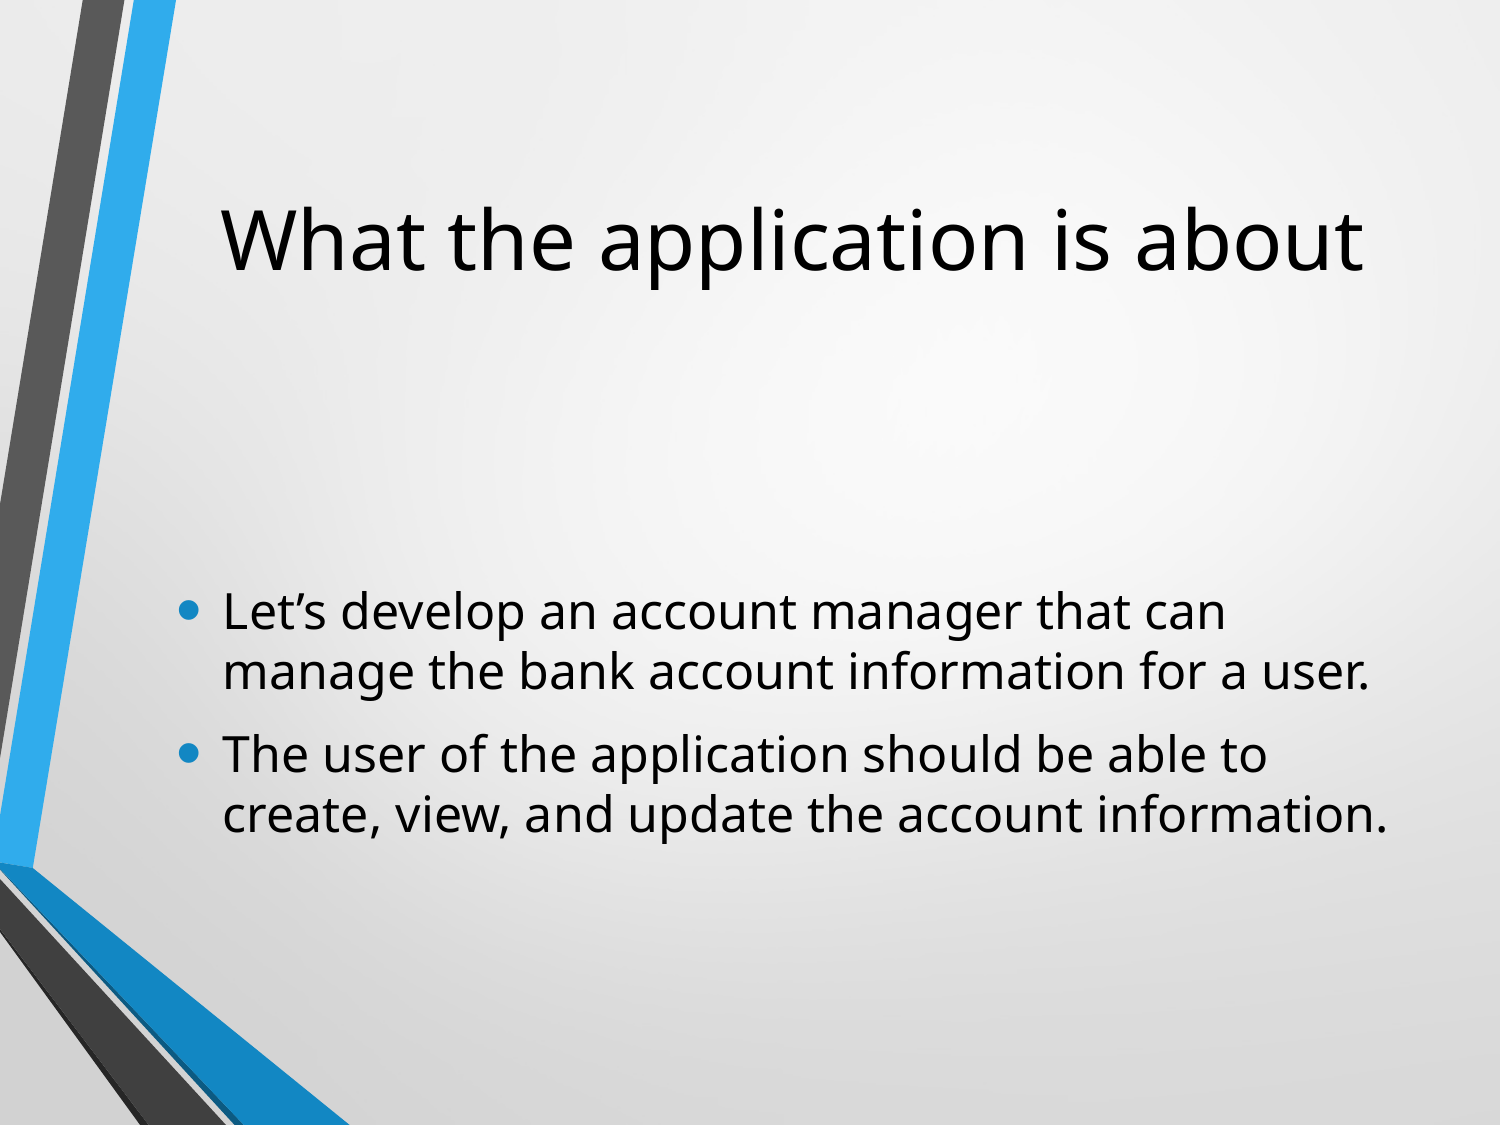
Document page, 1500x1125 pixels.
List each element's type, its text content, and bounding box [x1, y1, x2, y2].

list Let’s develop an account manager that can manage the bank account information for a user. The user of the application should be able to create, view, and update the account information. [161, 437, 1425, 985]
title What the application is about [161, 75, 1425, 400]
